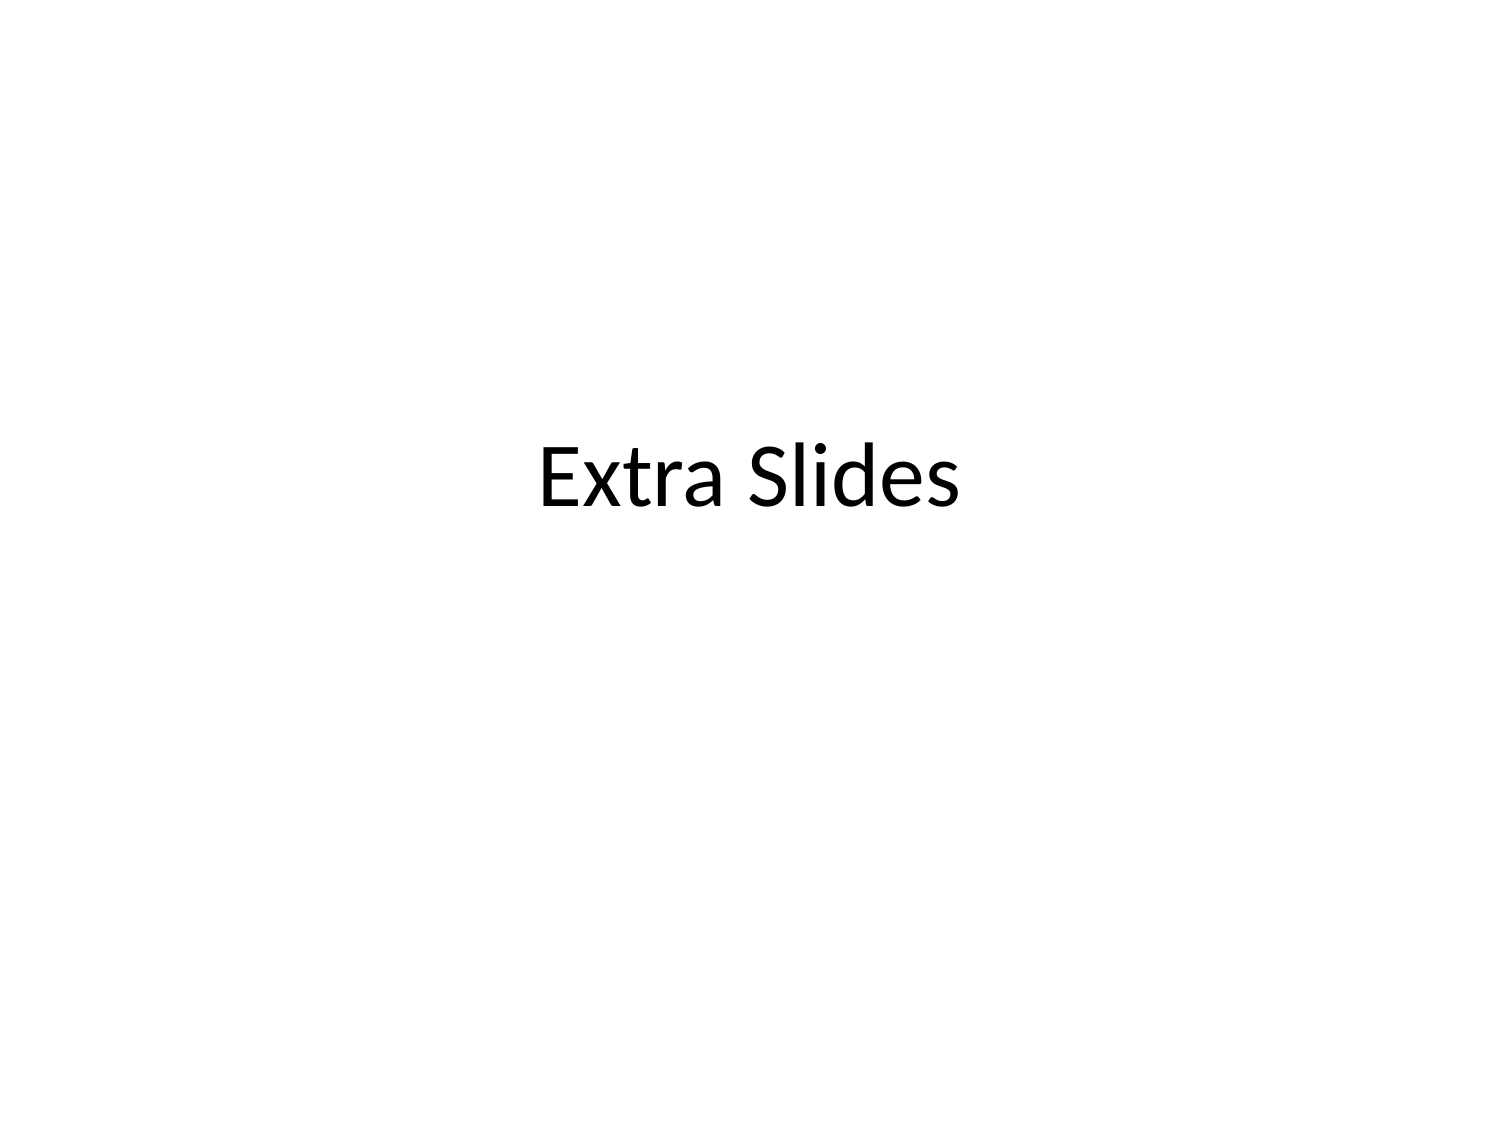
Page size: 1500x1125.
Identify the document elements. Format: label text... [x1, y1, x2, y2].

title Extra Slides [112, 349, 1388, 591]
